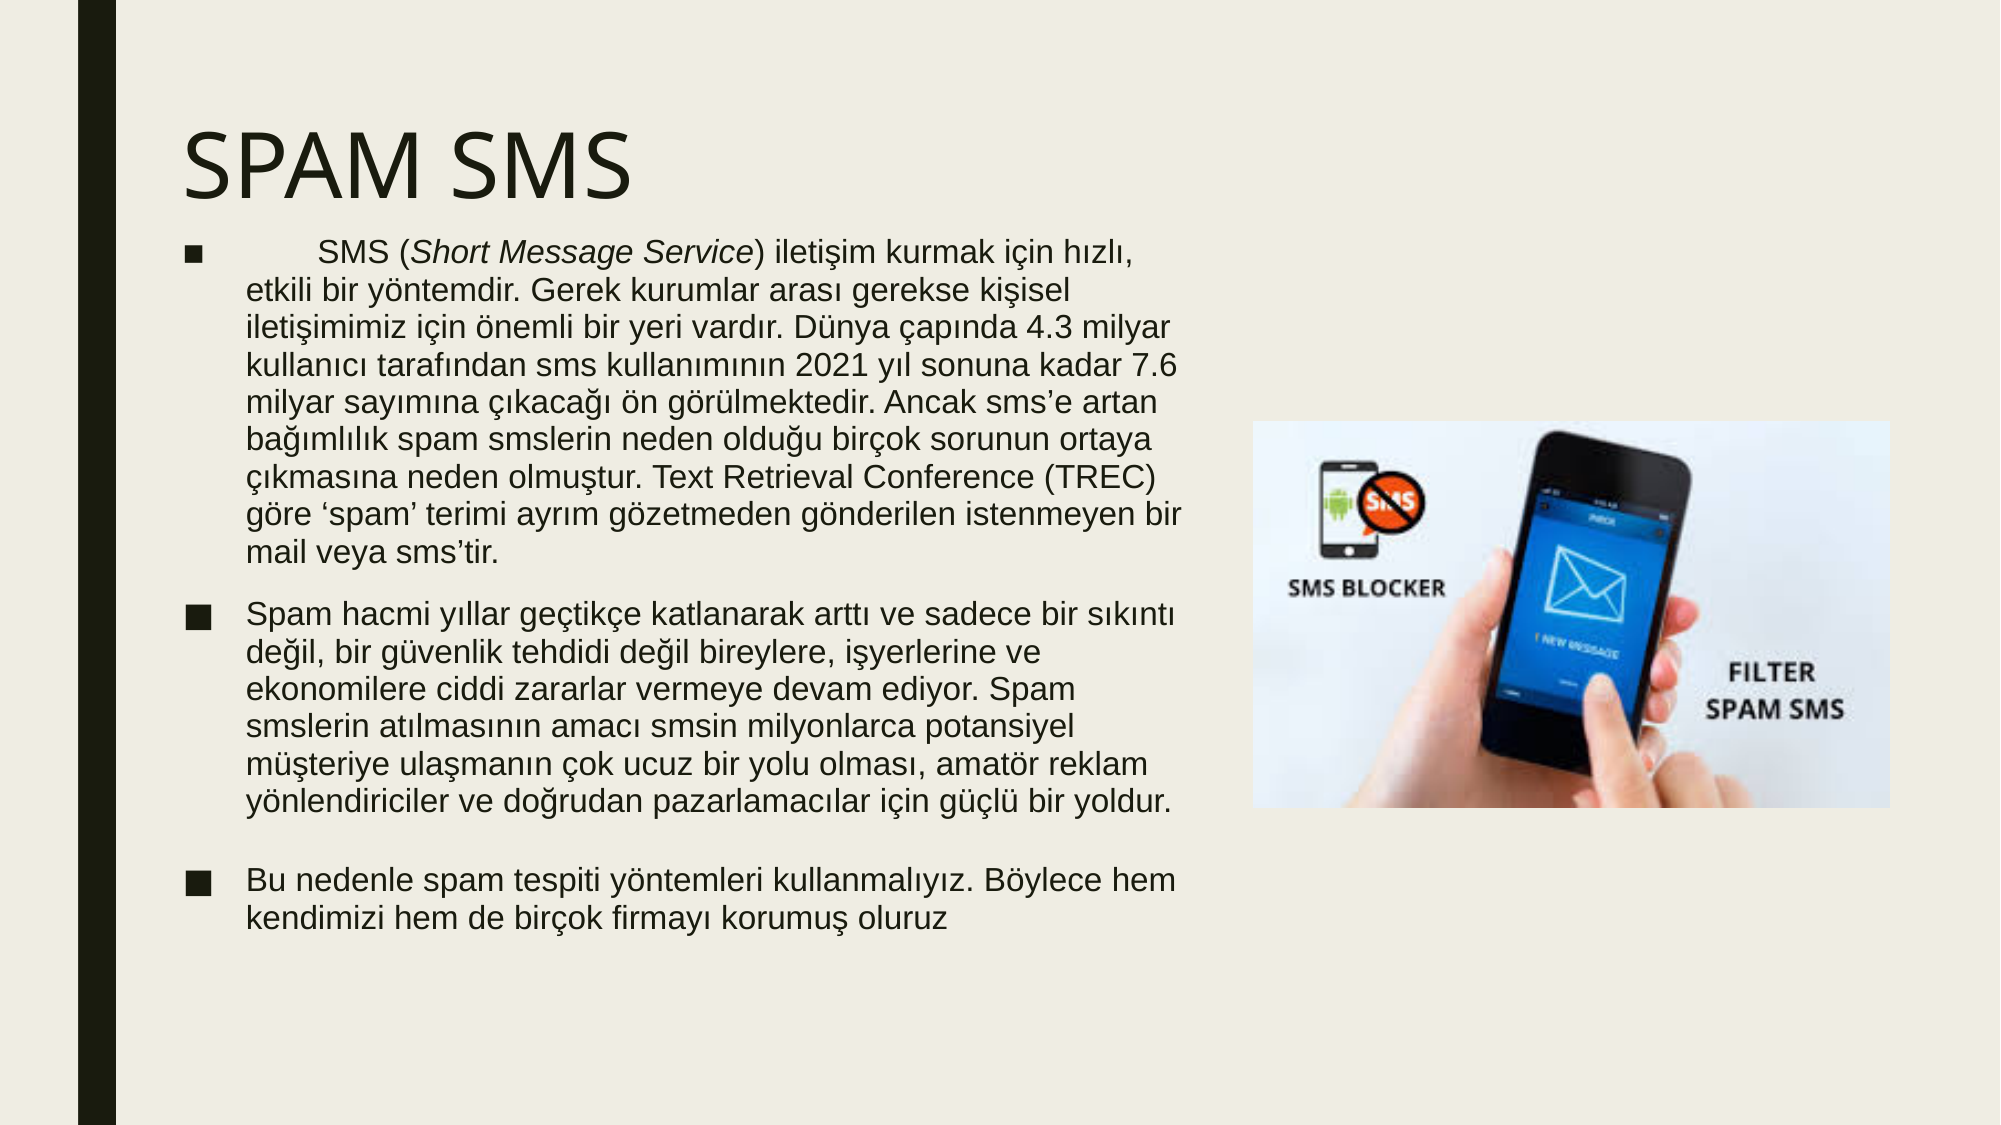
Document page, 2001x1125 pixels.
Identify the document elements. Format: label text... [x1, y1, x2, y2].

picture [1253, 421, 1890, 808]
list SMS (Short Message Service) iletişim kurmak için hızlı, etkili bir yöntemdir. Gerek kurumlar arası gerekse kişisel iletişimimiz için önemli bir yeri vardır. Dünya çapında 4.3 milyar kullanıcı tarafından sms kullanımının 2021 yıl sonuna kadar 7.6 milyar sayımına çıkacağı ön görülmektedir. Ancak sms’e artan bağımlılık spam smslerin neden olduğu birçok sorunun ortaya çıkmasına neden olmuştur. Text Retrieval Conference (TREC) göre ‘spam’ terimi ayrım gözetmeden gönderilen istenmeyen bir mail veya sms’tir. Spam hacmi yıllar geçtikçe katlanarak arttı ve sadece bir sıkıntı değil, bir güvenlik tehdidi değil bireylere, işyerlerine ve ekonomilere ciddi zararlar vermeye devam ediyor. Spam smslerin atılmasının amacı smsin milyonlarca potansiyel müşteriye ulaşmanın çok ucuz bir yolu olması, amatör reklam yönlendiriciler ve doğrudan pazarlamacılar için güçlü bir yoldur. Bu nedenle spam tespiti yöntemleri kullanmalıyız. Böylece hem kendimizi hem de birçok firmayı korumuş oluruz [167, 226, 1210, 1044]
title SPAM SMS [167, 112, 1890, 357]
text_box [76, 0, 119, 1125]
